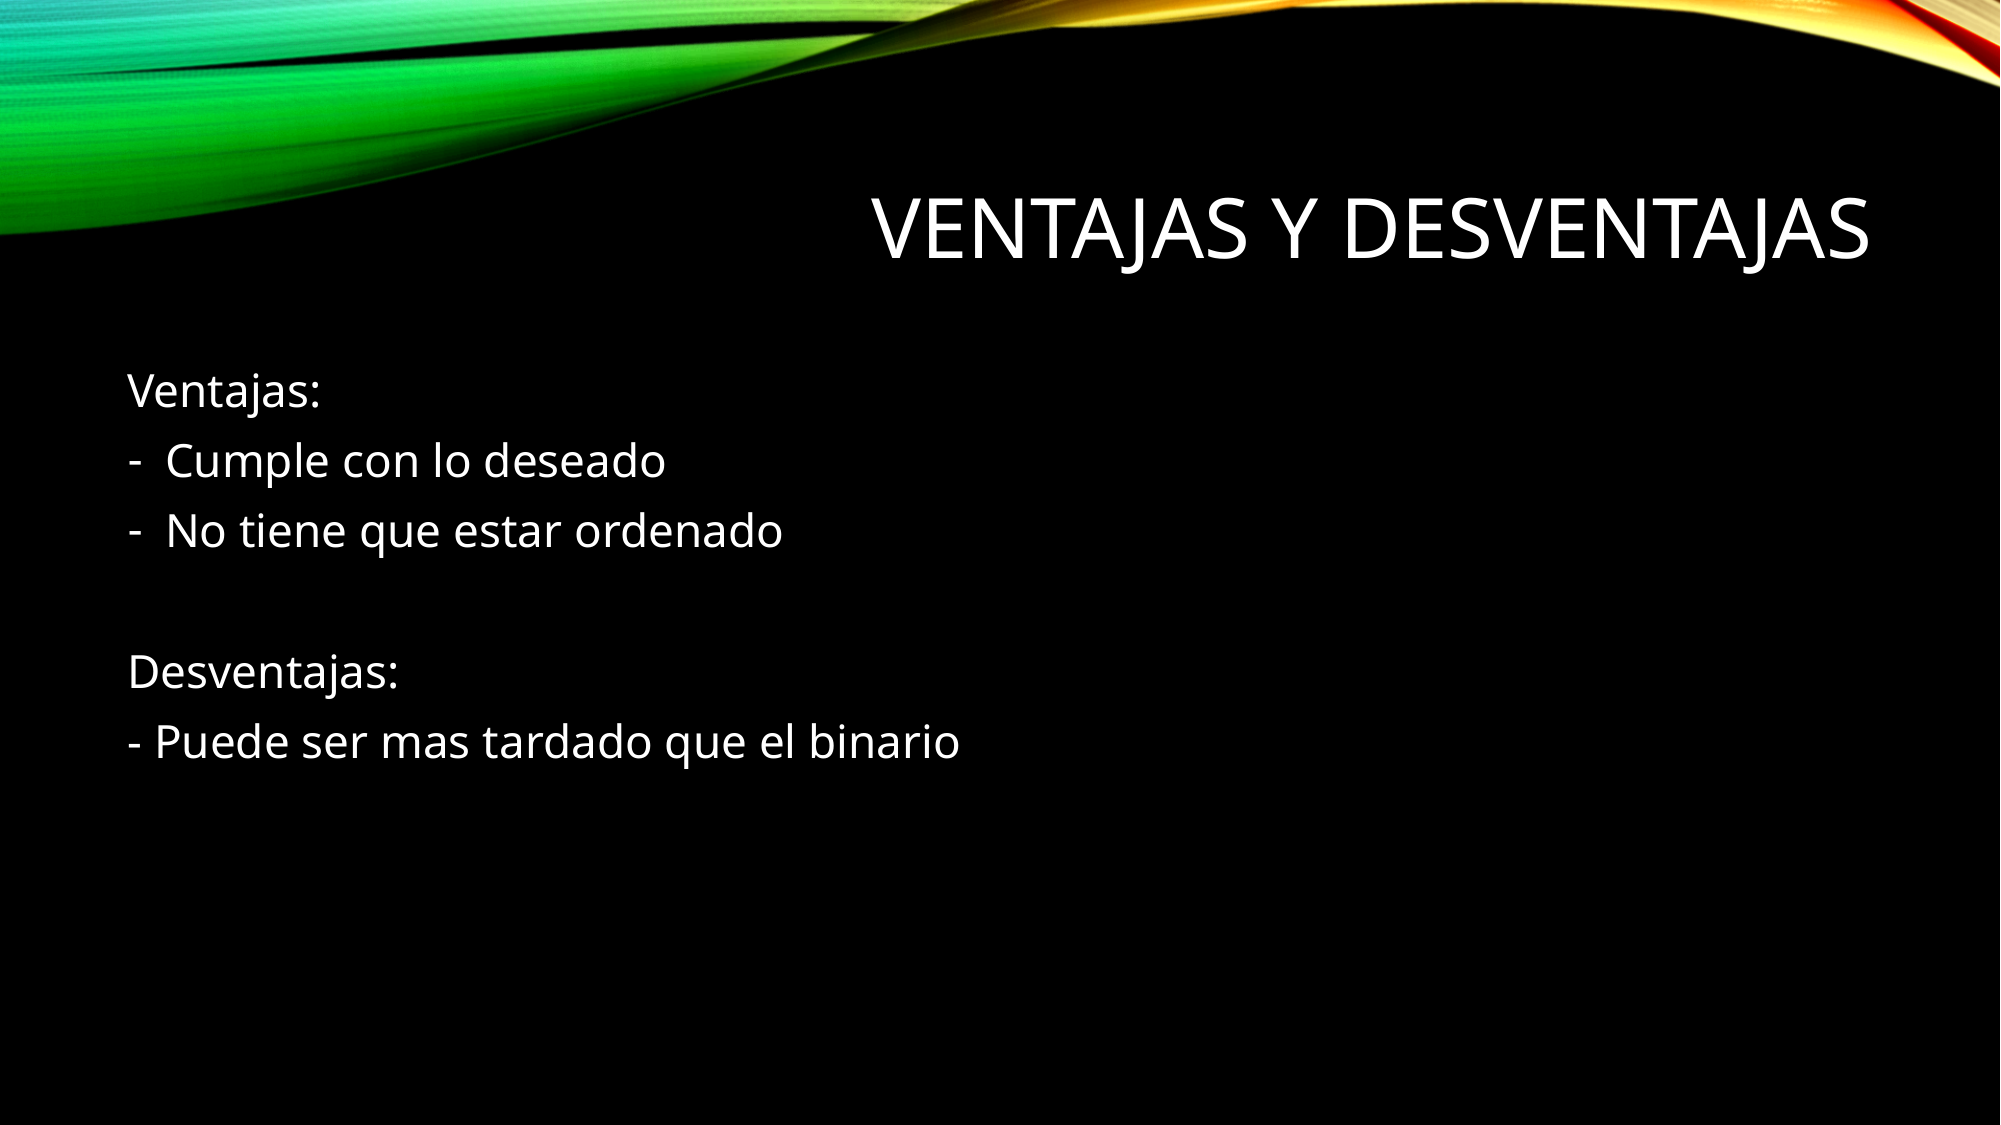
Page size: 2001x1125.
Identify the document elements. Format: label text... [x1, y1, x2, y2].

list Ventajas: Cumple con lo deseado No tiene que estar ordenado Desventajas: - Puede ser mas tardado que el binario [112, 360, 1888, 1021]
picture [0, 0, 2000, 237]
title Ventajas y desventajas [474, 125, 1888, 338]
